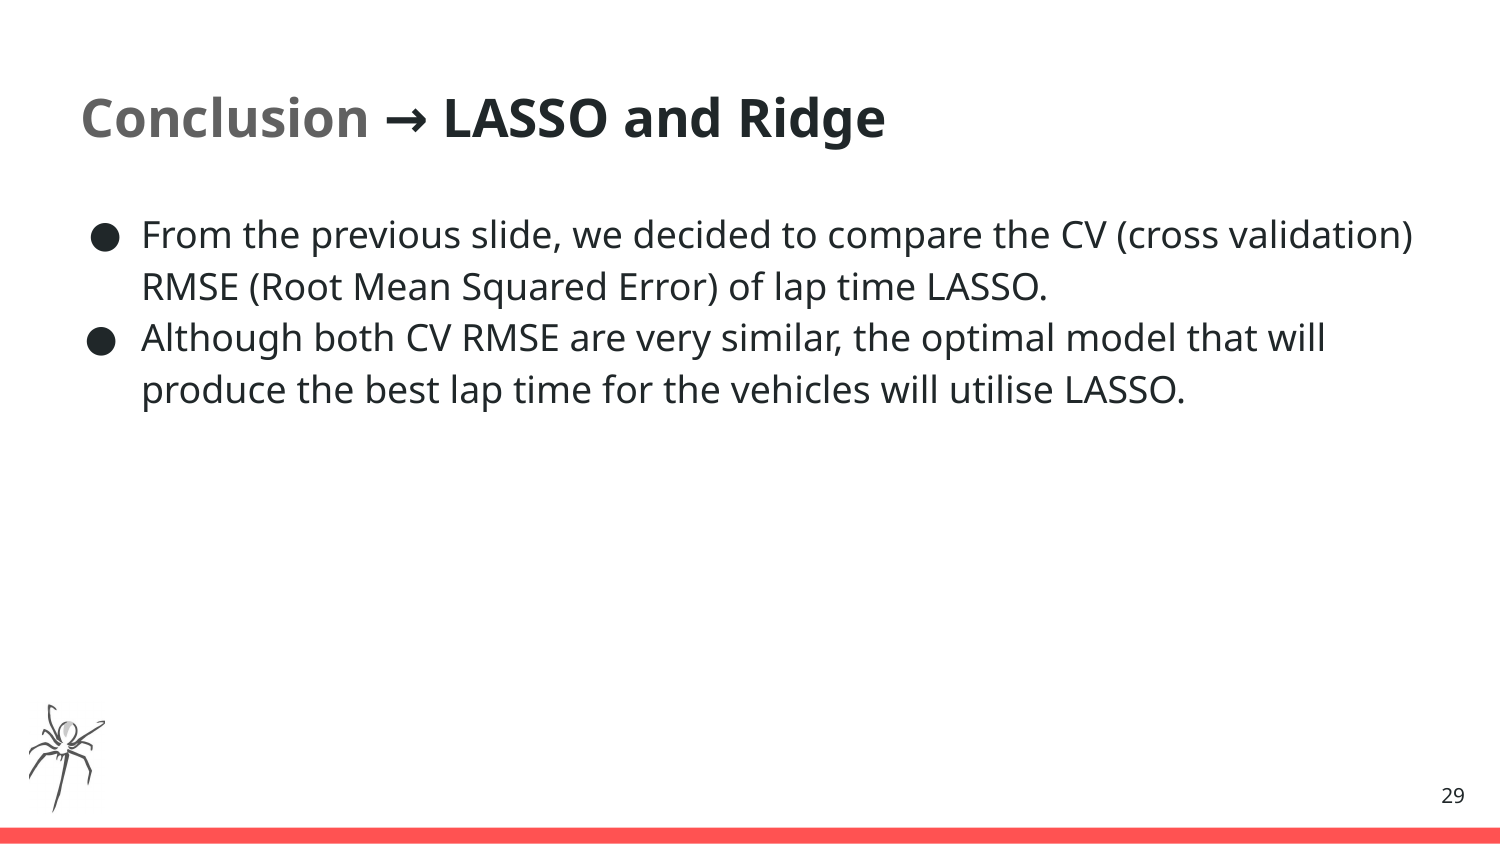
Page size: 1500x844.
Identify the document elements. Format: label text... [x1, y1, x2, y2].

slide_number ‹#› [1389, 764, 1480, 830]
list From the previous slide, we decided to compare the CV (cross validation) RMSE (Root Mean Squared Error) of lap time LASSO. Although both CV RMSE are very similar, the optimal model that will produce the best lap time for the vehicles will utilise LASSO. [51, 189, 1449, 750]
title Conclusion → LASSO and Ridge [65, 69, 1464, 164]
